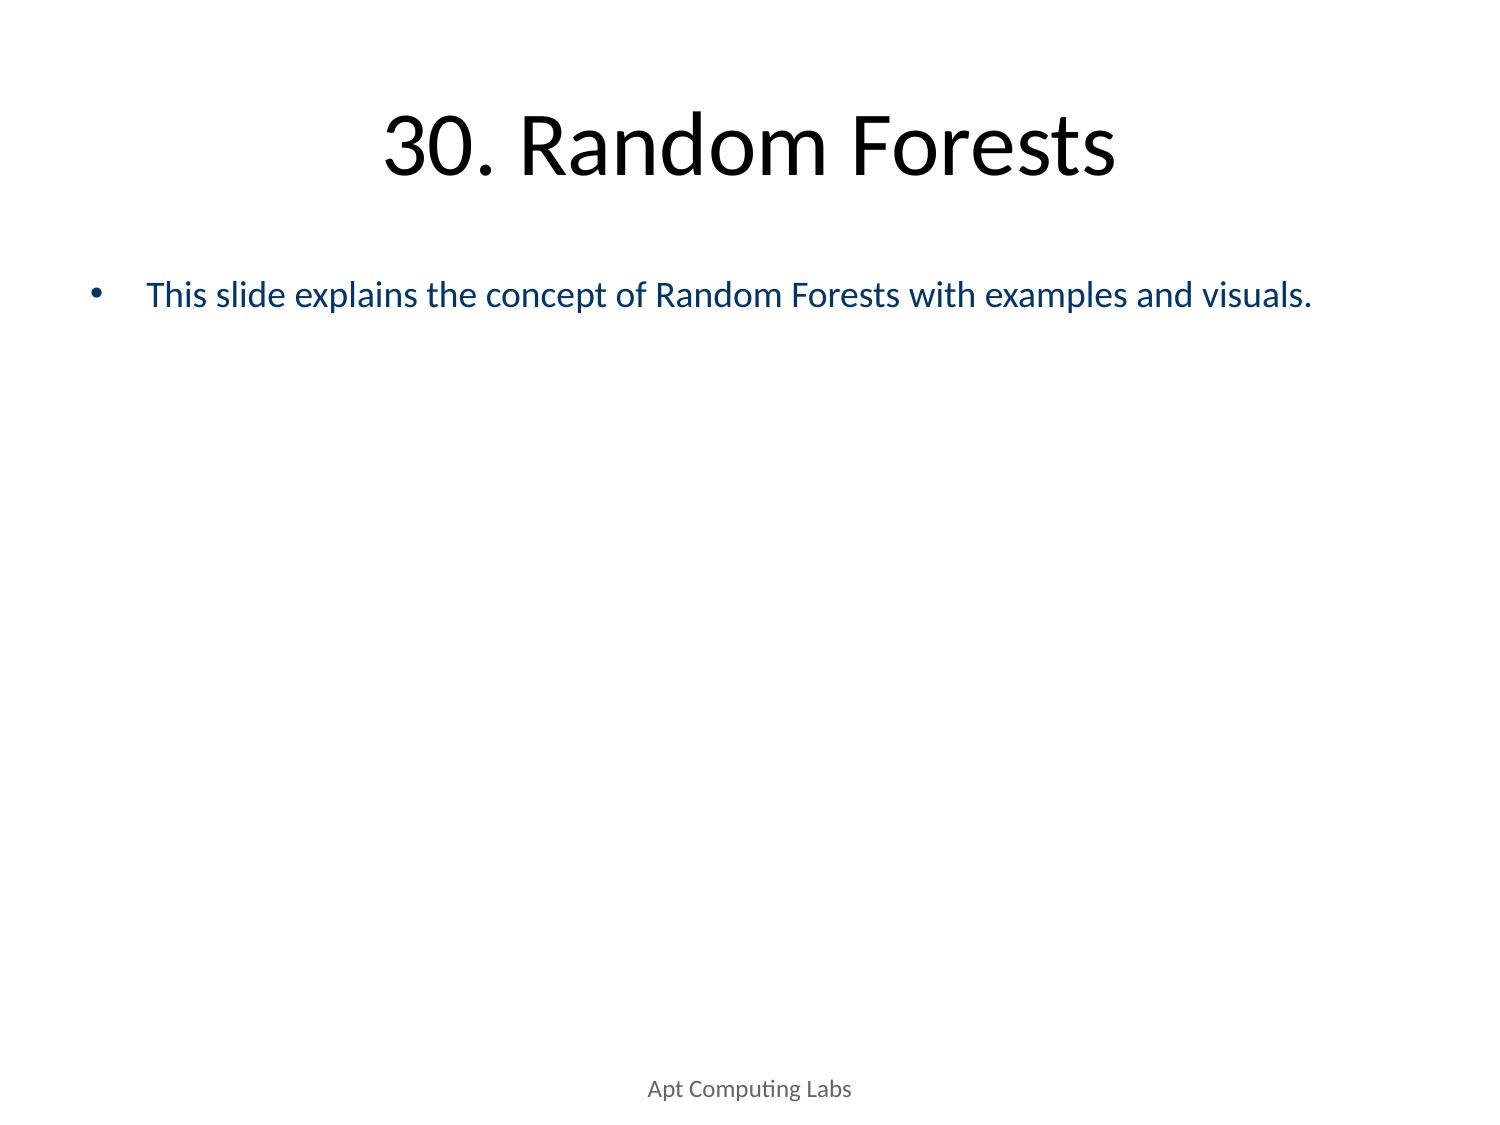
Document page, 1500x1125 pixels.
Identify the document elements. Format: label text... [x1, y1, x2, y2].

text_box Apt Computing Labs [632, 1020, 868, 1110]
list This slide explains the concept of Random Forests with examples and visuals. [75, 262, 1425, 1005]
title 30. Random Forests [75, 45, 1425, 233]
